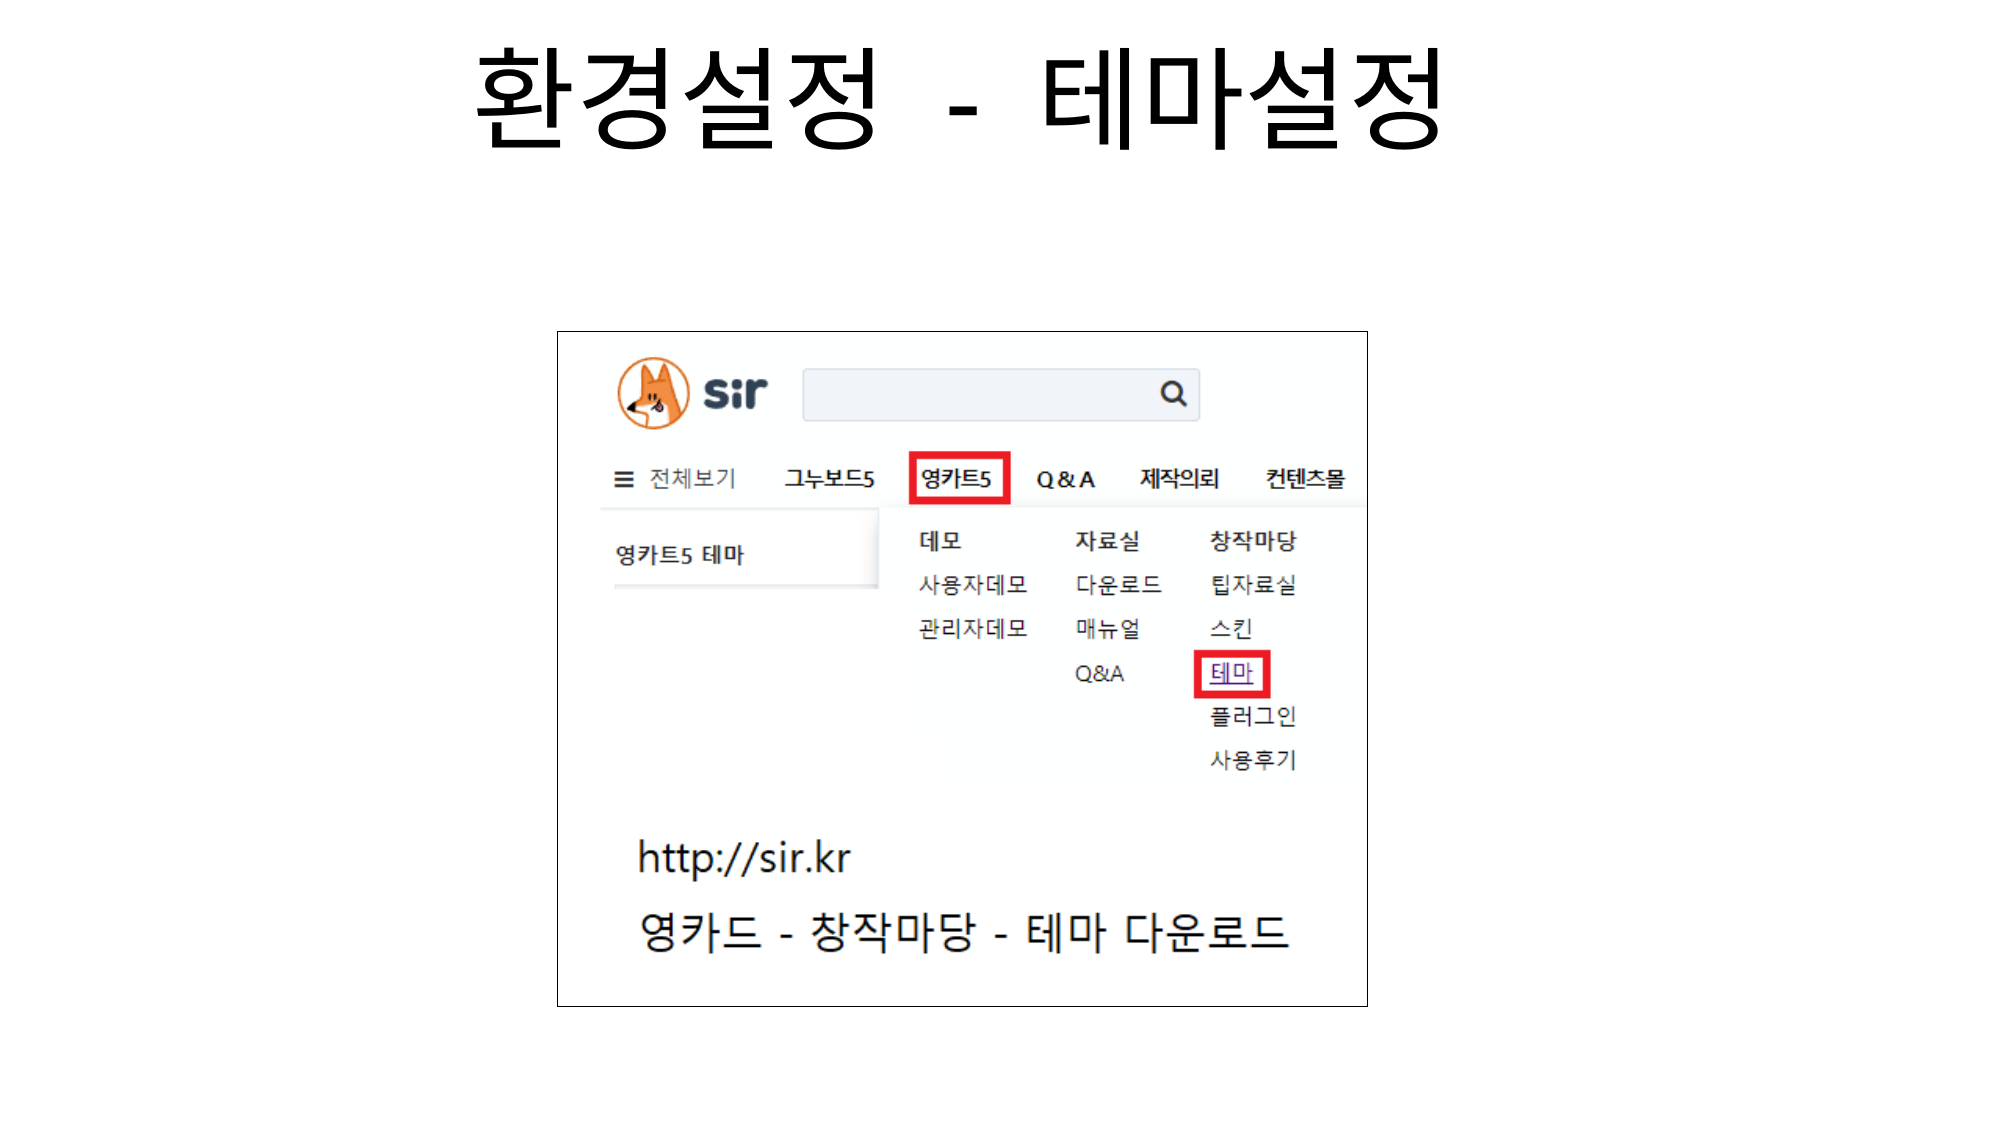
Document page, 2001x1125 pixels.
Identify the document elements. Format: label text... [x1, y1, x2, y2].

text_box 환경설정 - 테마설정 [120, 21, 1805, 172]
picture [557, 331, 1368, 1007]
